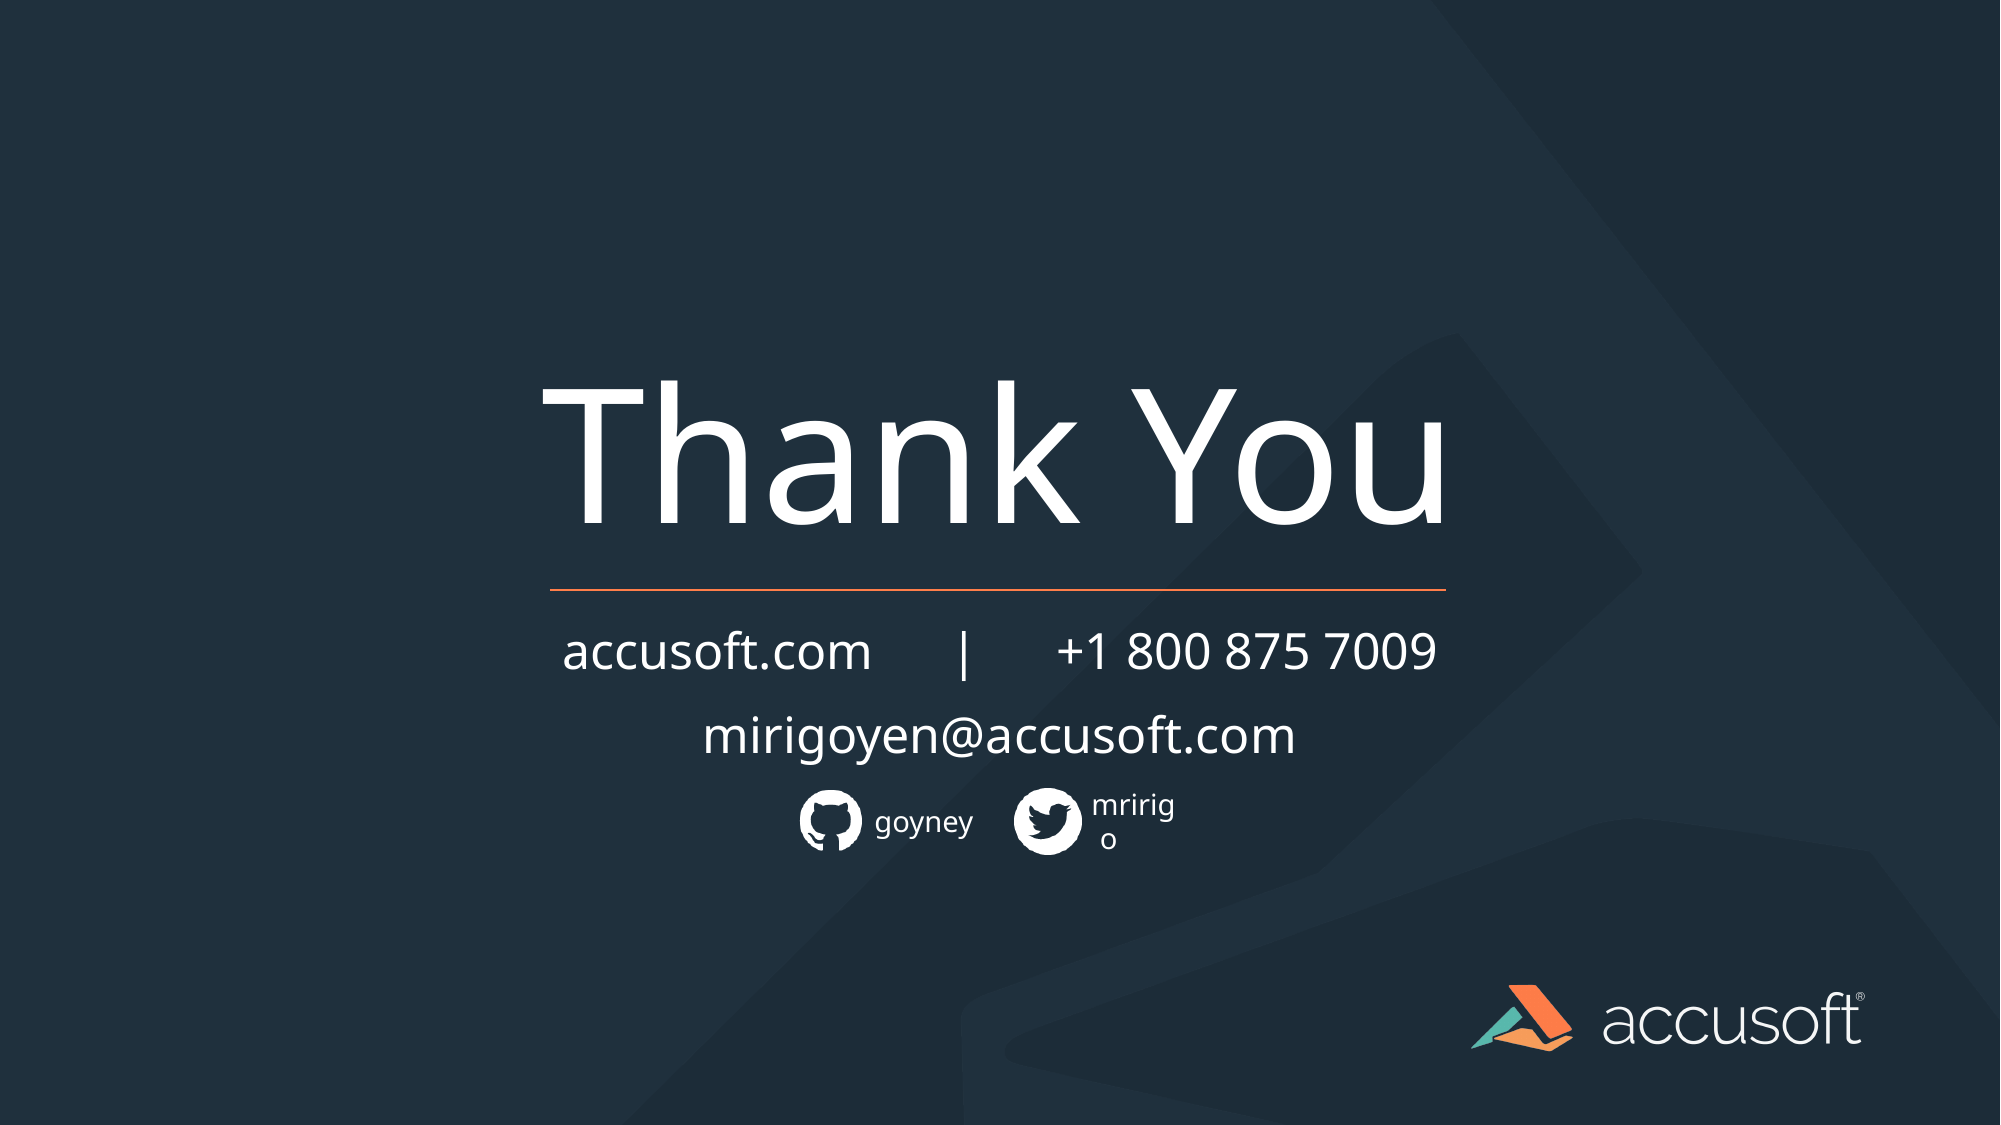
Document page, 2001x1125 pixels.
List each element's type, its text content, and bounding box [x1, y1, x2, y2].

text_box mririgo [1091, 788, 1207, 854]
picture [1007, 780, 1088, 861]
text_box mirigoyen@accusoft.com [562, 679, 1438, 782]
picture [793, 783, 868, 859]
picture [1466, 939, 1869, 1098]
text_box goyney [871, 788, 990, 854]
